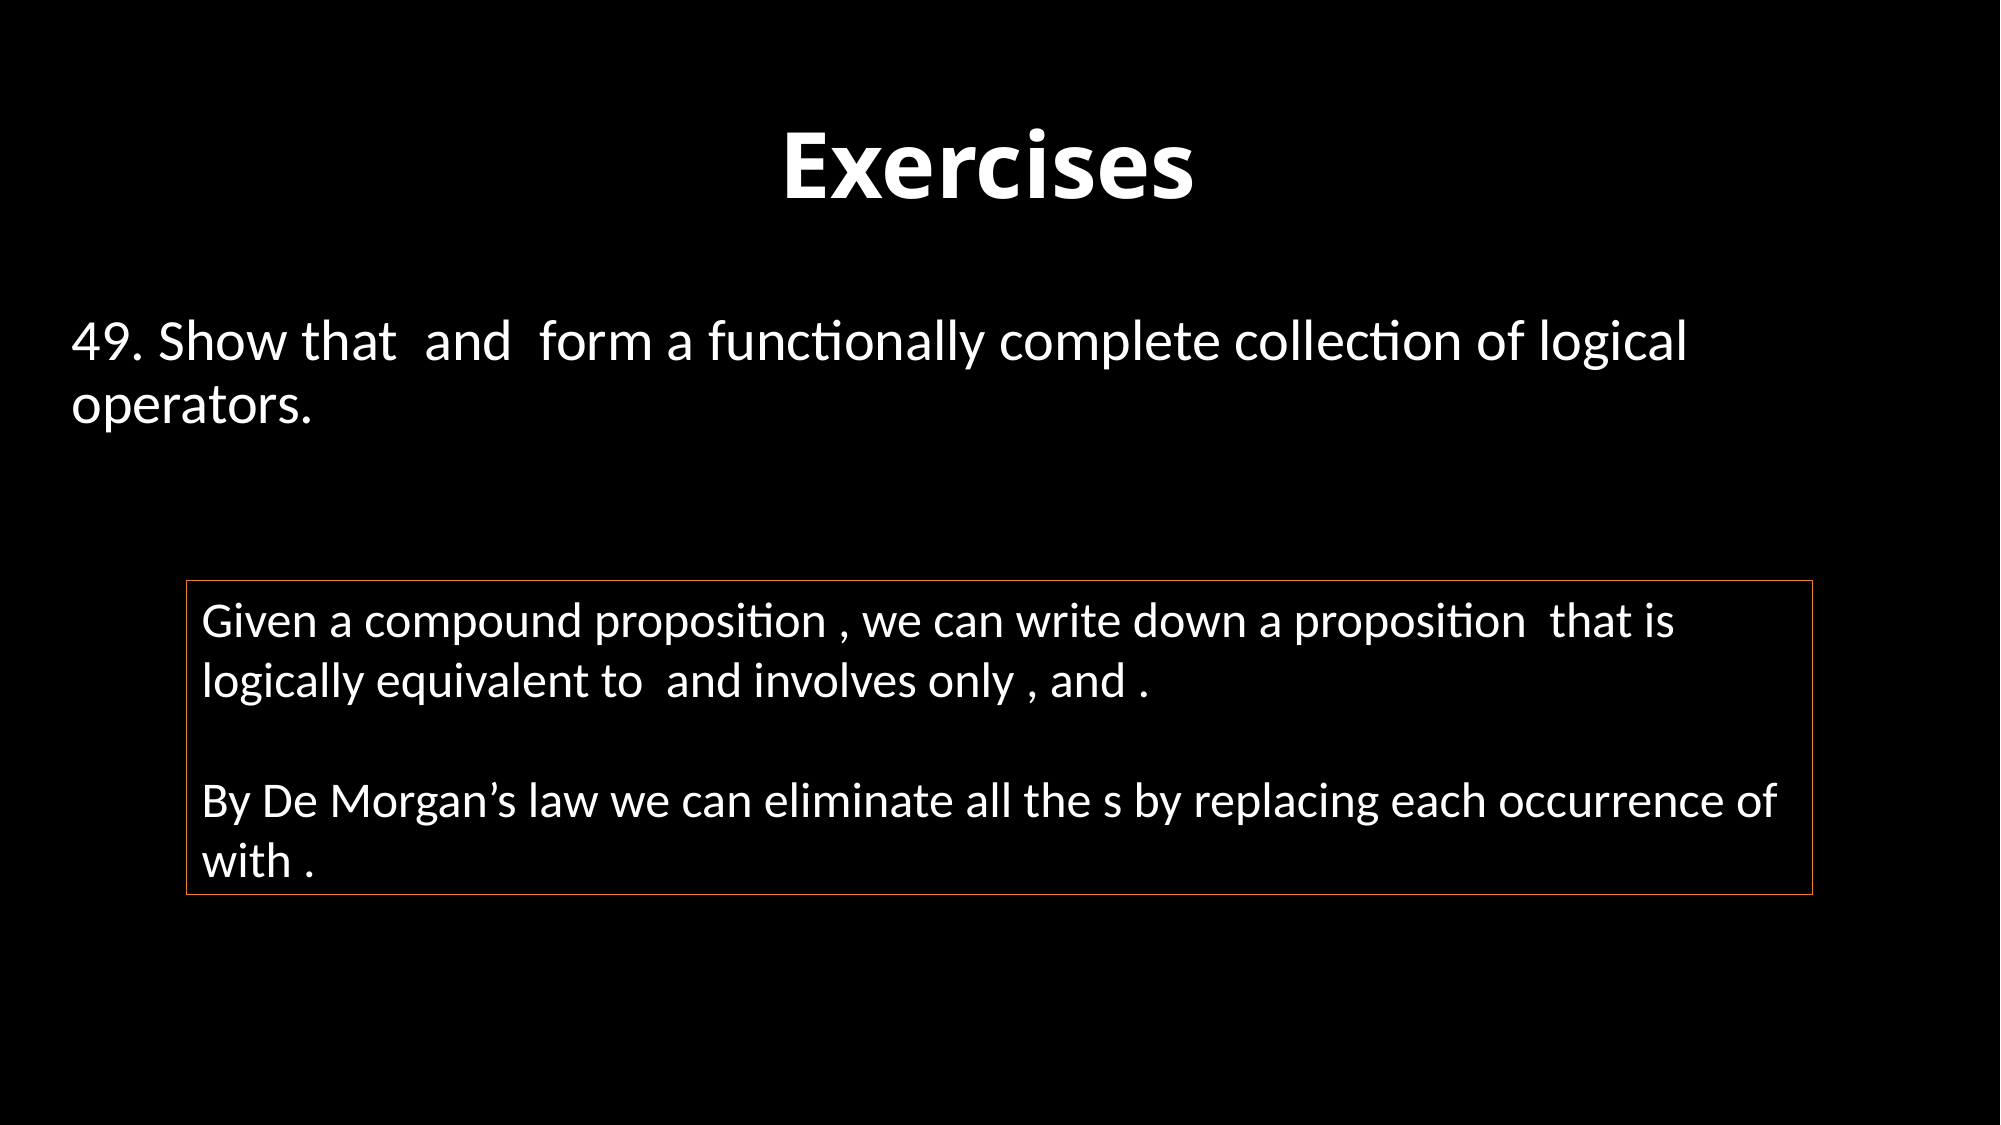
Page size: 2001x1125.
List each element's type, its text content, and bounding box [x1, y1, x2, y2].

title Exercises [137, 59, 1863, 278]
